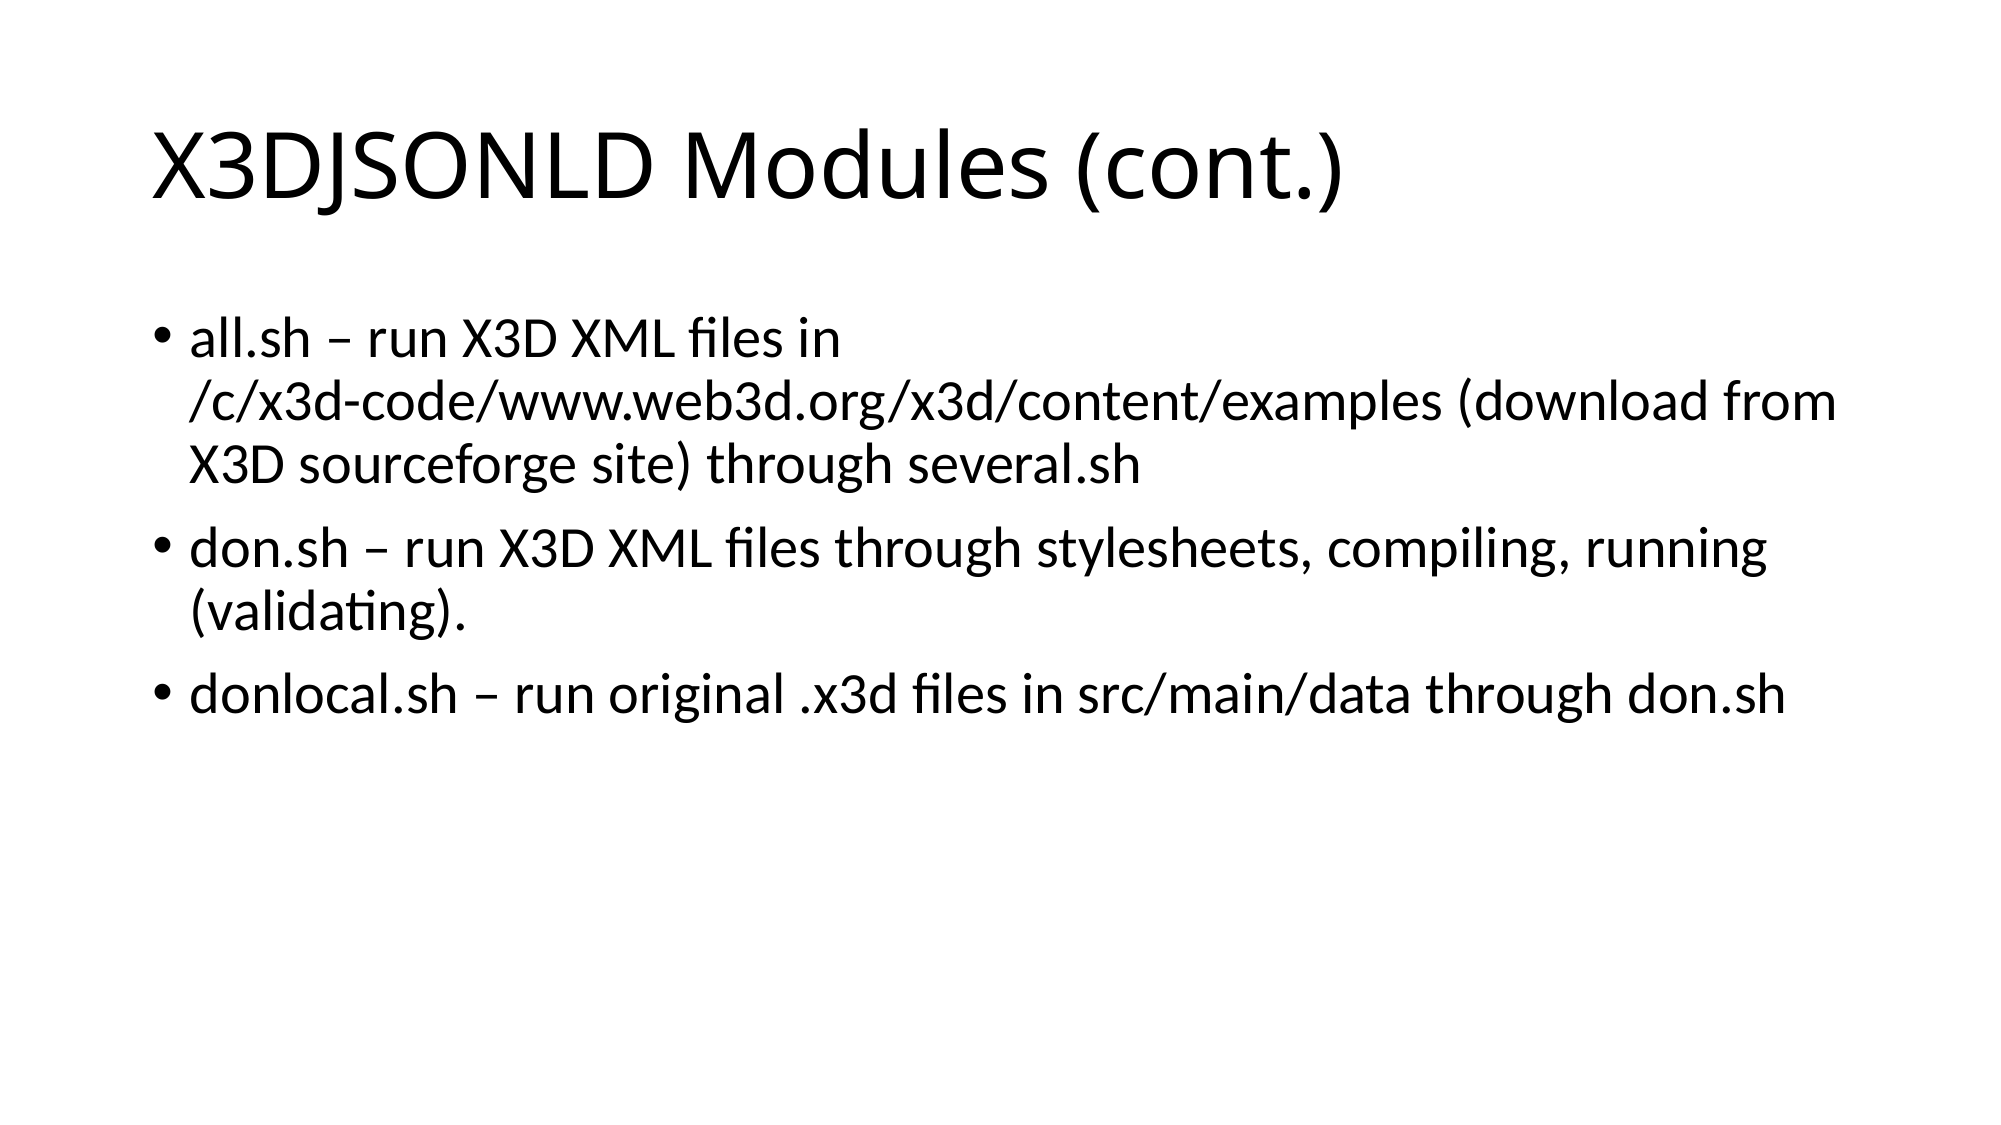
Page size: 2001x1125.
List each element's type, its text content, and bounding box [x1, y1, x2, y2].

list all.sh – run X3D XML files in /c/x3d-code/www.web3d.org/x3d/content/examples (download from X3D sourceforge site) through several.sh don.sh – run X3D XML files through stylesheets, compiling, running (validating). donlocal.sh – run original .x3d files in src/main/data through don.sh [137, 299, 1863, 1014]
title X3DJSONLD Modules (cont.) [137, 59, 1863, 278]
